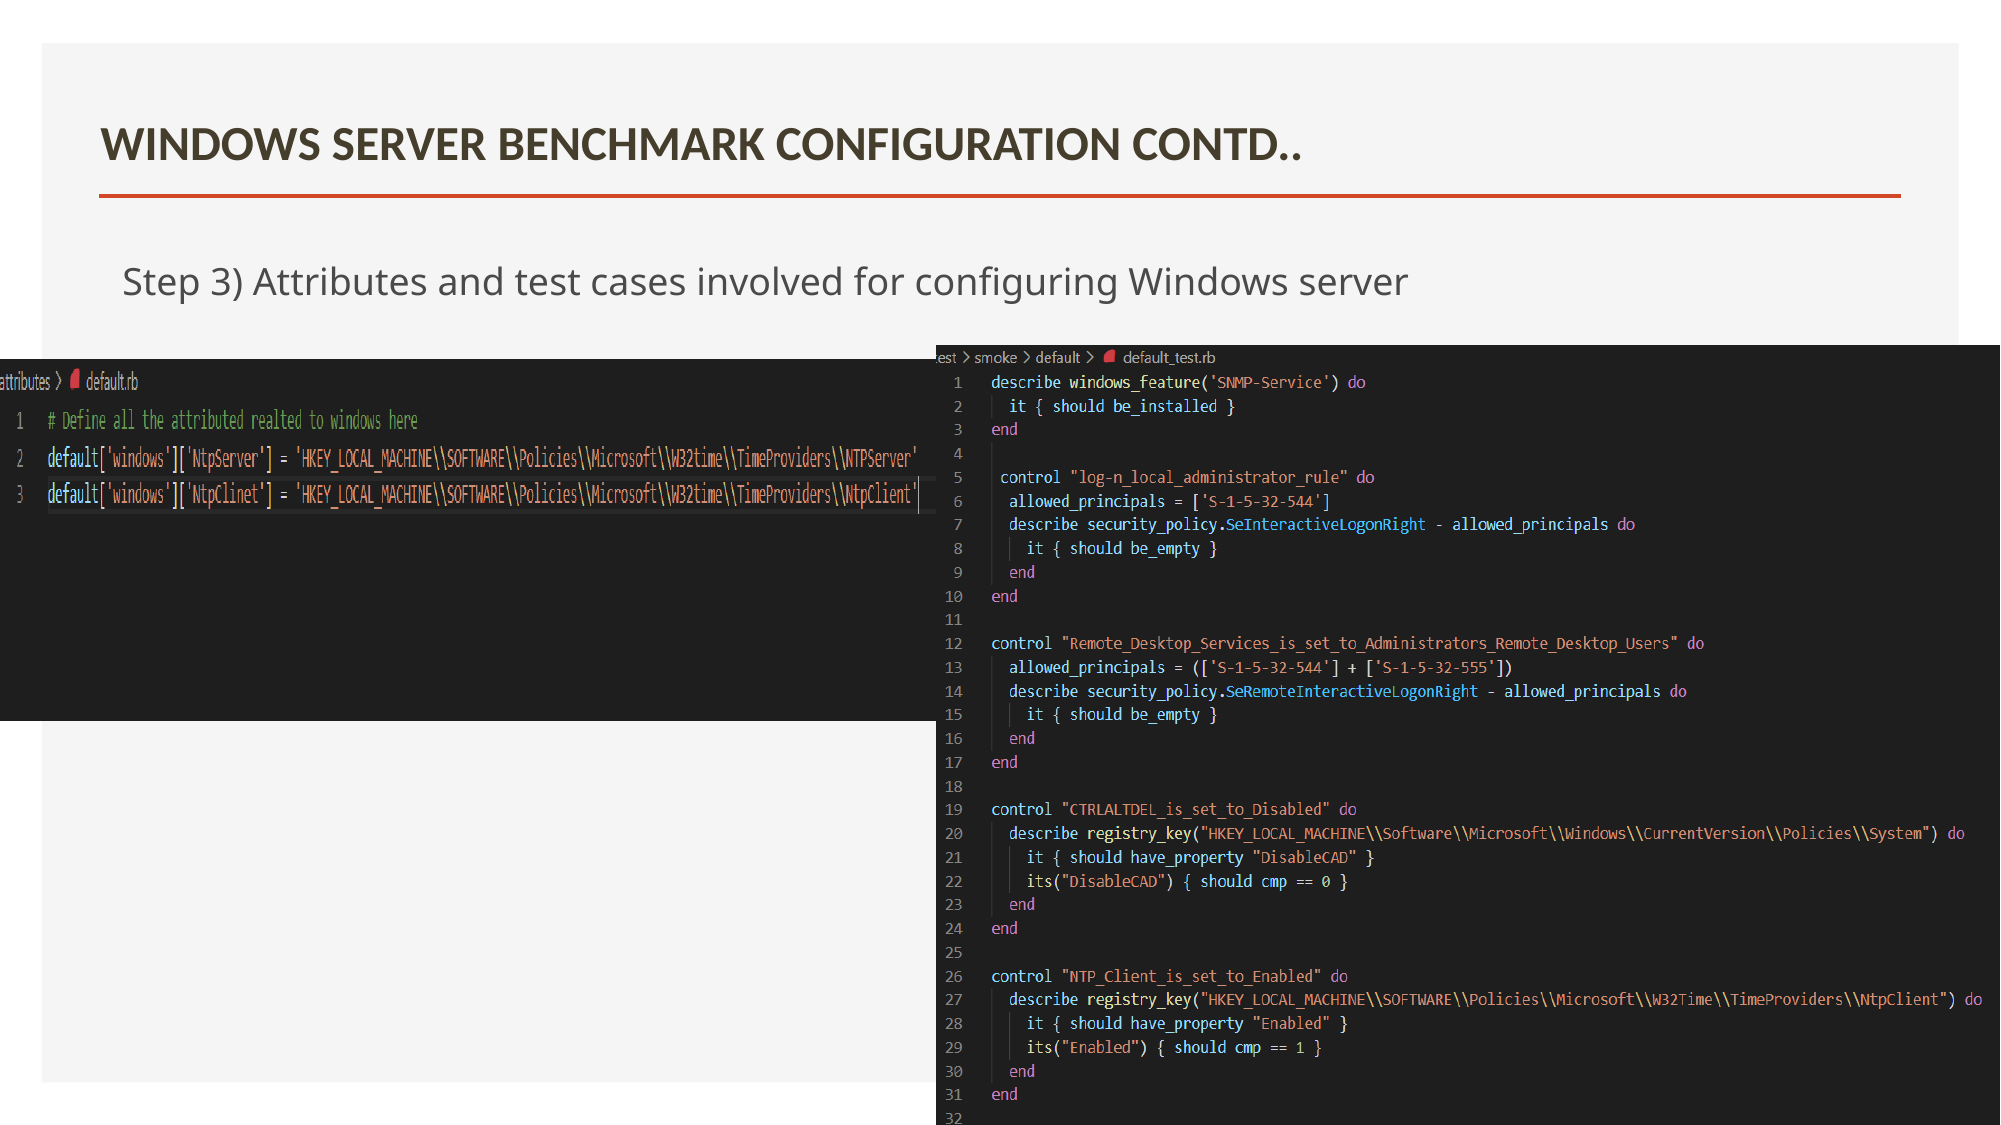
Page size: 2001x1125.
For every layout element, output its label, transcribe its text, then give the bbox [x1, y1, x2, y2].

text_box Step 3) Attributes and test cases involved for configuring Windows server [107, 250, 1953, 358]
title Windows Server Benchmark Configuration Contd.. [85, 73, 1493, 179]
picture [0, 345, 2000, 1125]
